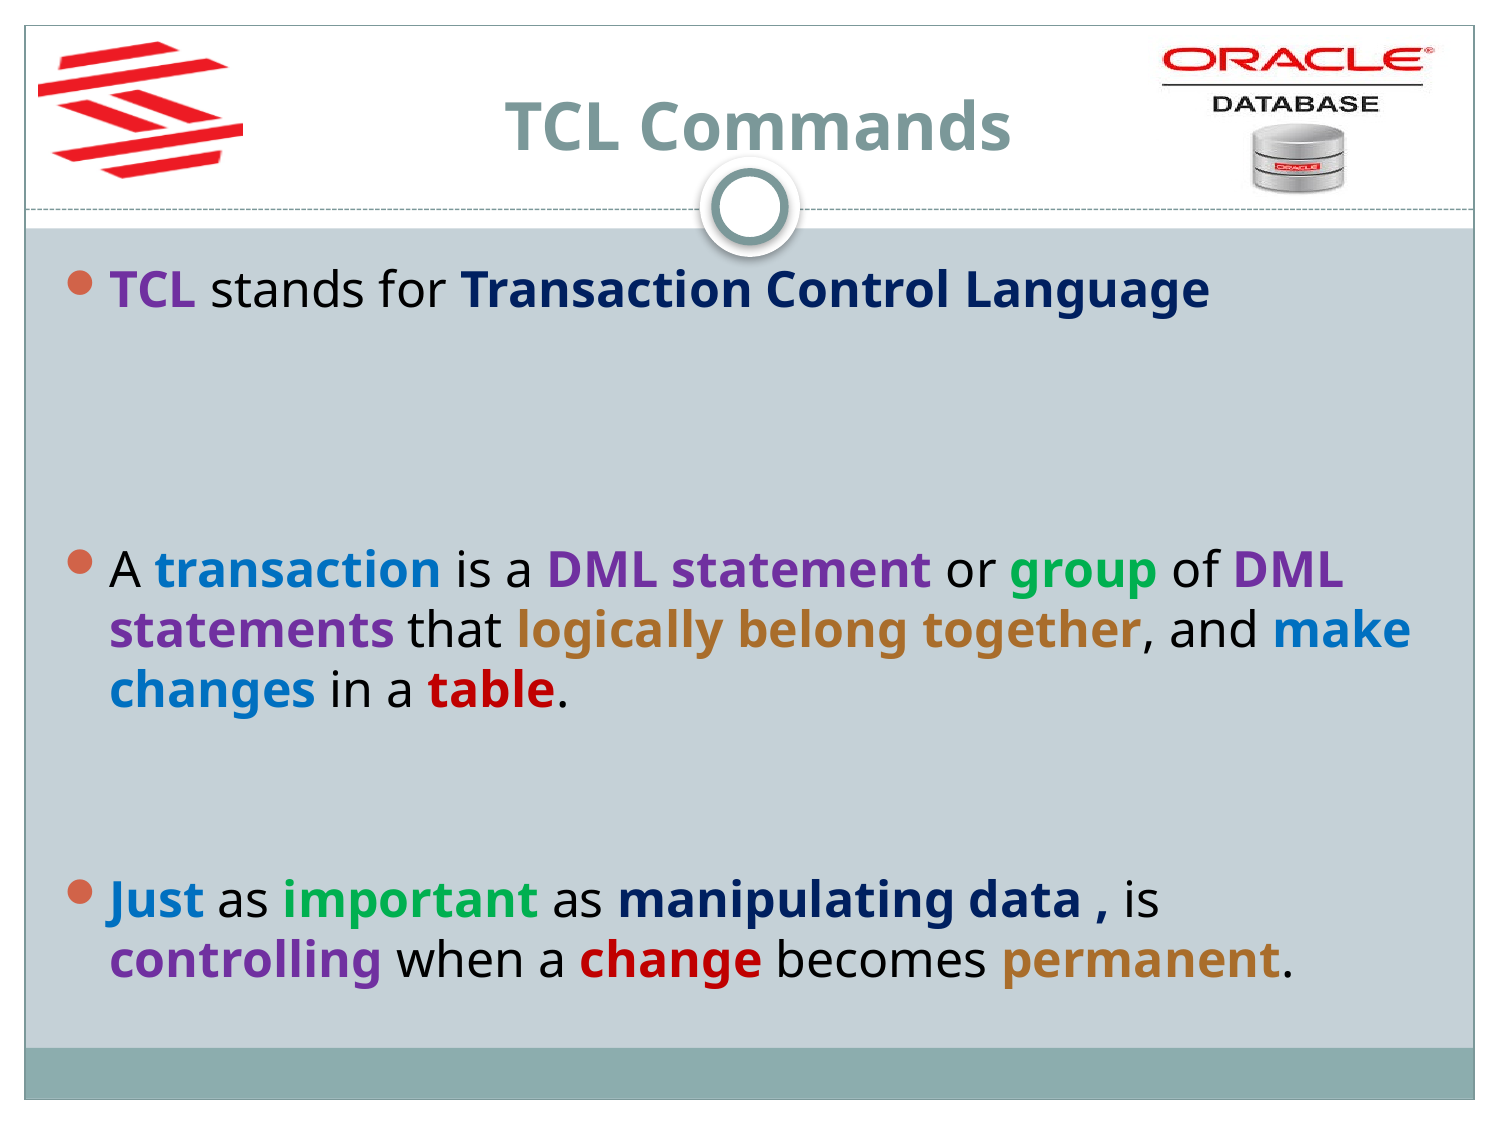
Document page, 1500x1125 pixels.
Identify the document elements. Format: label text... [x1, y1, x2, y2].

picture [37, 40, 243, 185]
list TCL stands for Transaction Control Language A transaction is a DML statement or group of DML statements that logically belong together, and make changes in a table. Just as important as manipulating data , is controlling when a change becomes permanent. [49, 250, 1445, 1047]
picture [1148, 34, 1453, 200]
title TCL Commands [248, 46, 1141, 172]
